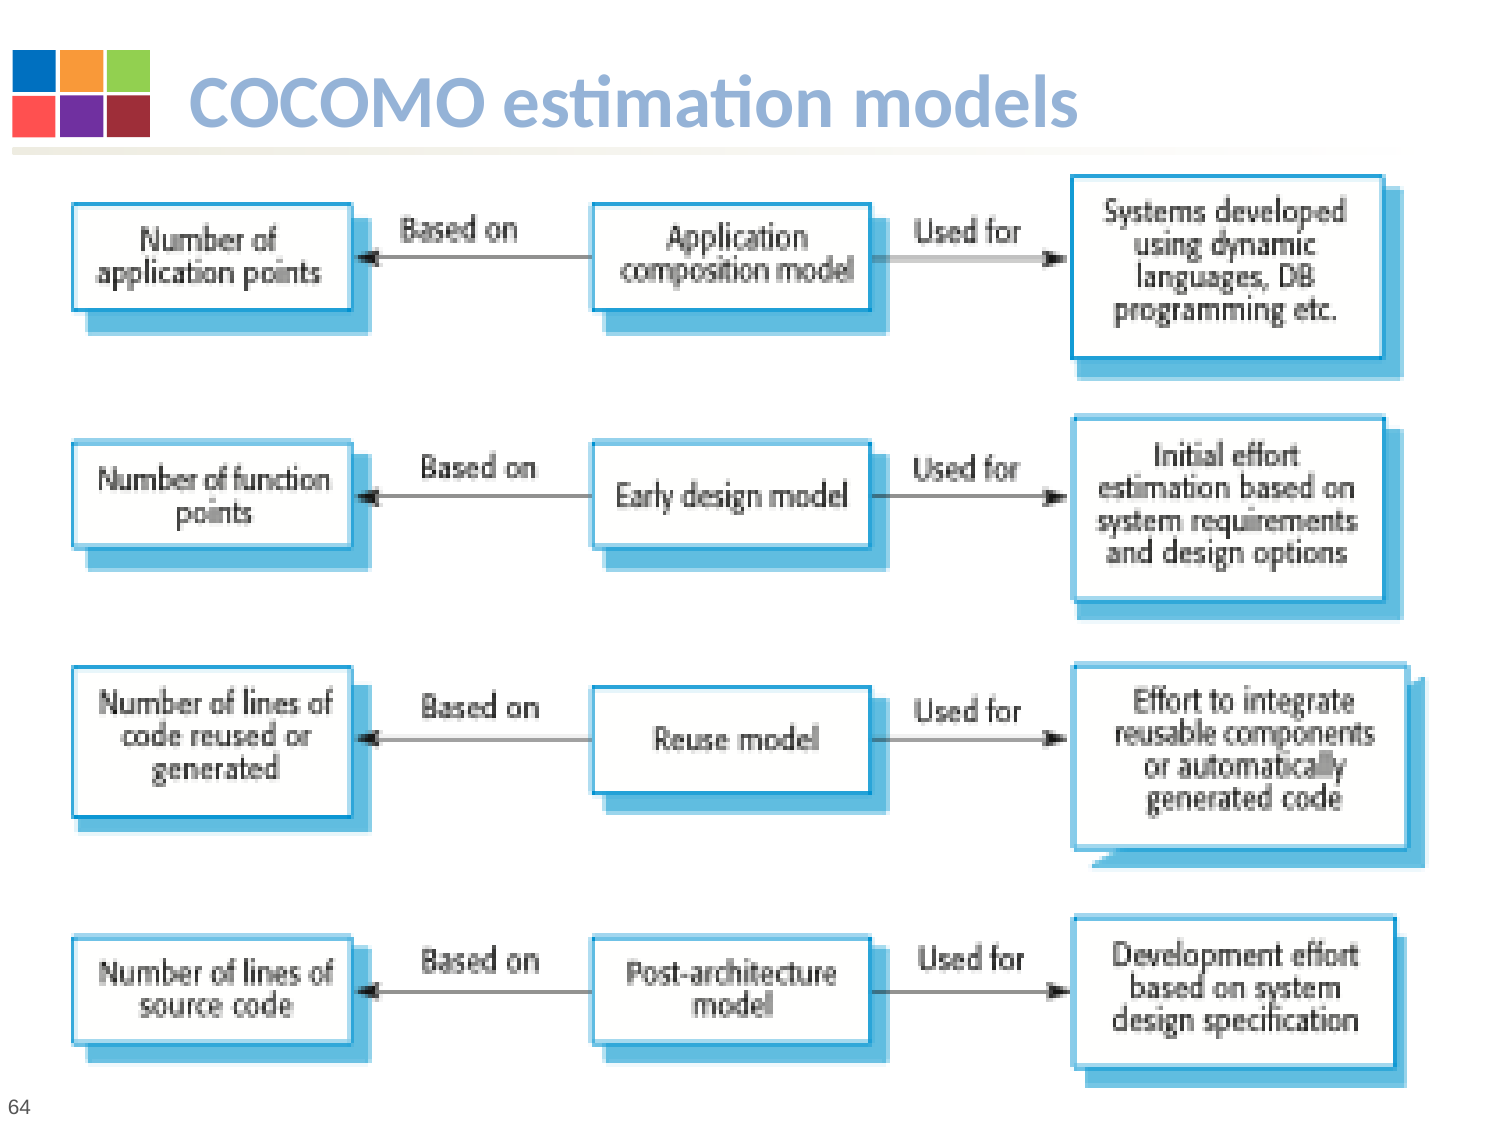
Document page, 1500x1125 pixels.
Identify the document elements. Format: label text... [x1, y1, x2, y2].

title COCOMO estimation models [174, 47, 1475, 150]
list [24, 174, 1476, 1088]
